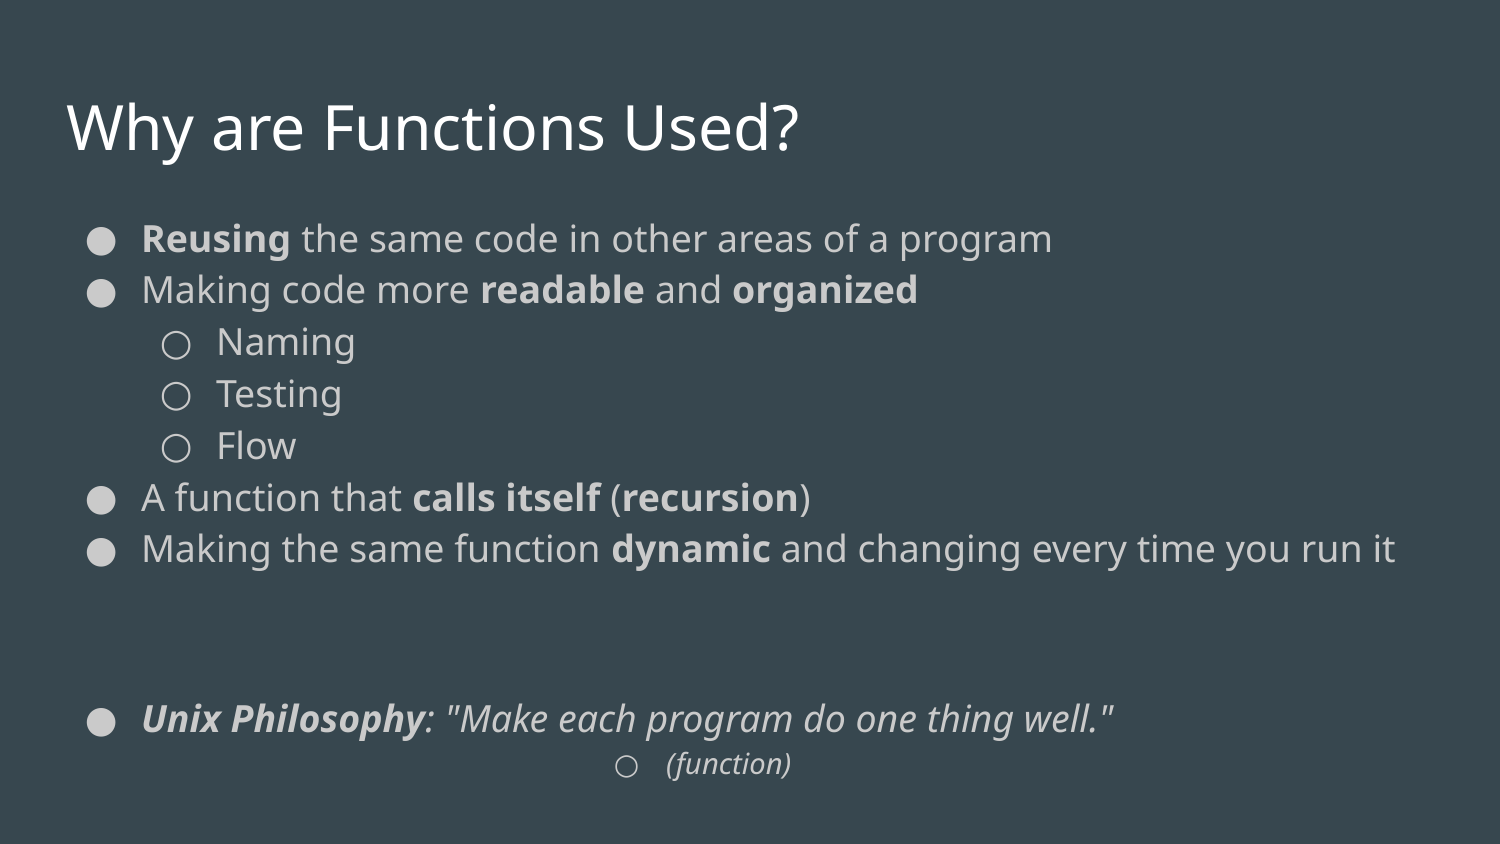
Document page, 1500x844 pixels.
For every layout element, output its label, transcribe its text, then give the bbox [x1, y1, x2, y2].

title Why are Functions Used? [51, 72, 1449, 167]
list Reusing the same code in other areas of a program Making code more readable and organized Naming Testing Flow A function that calls itself (recursion) Making the same function dynamic and changing every time you run it Unix Philosophy: "Make each program do one thing well." (function) [51, 193, 1449, 754]
